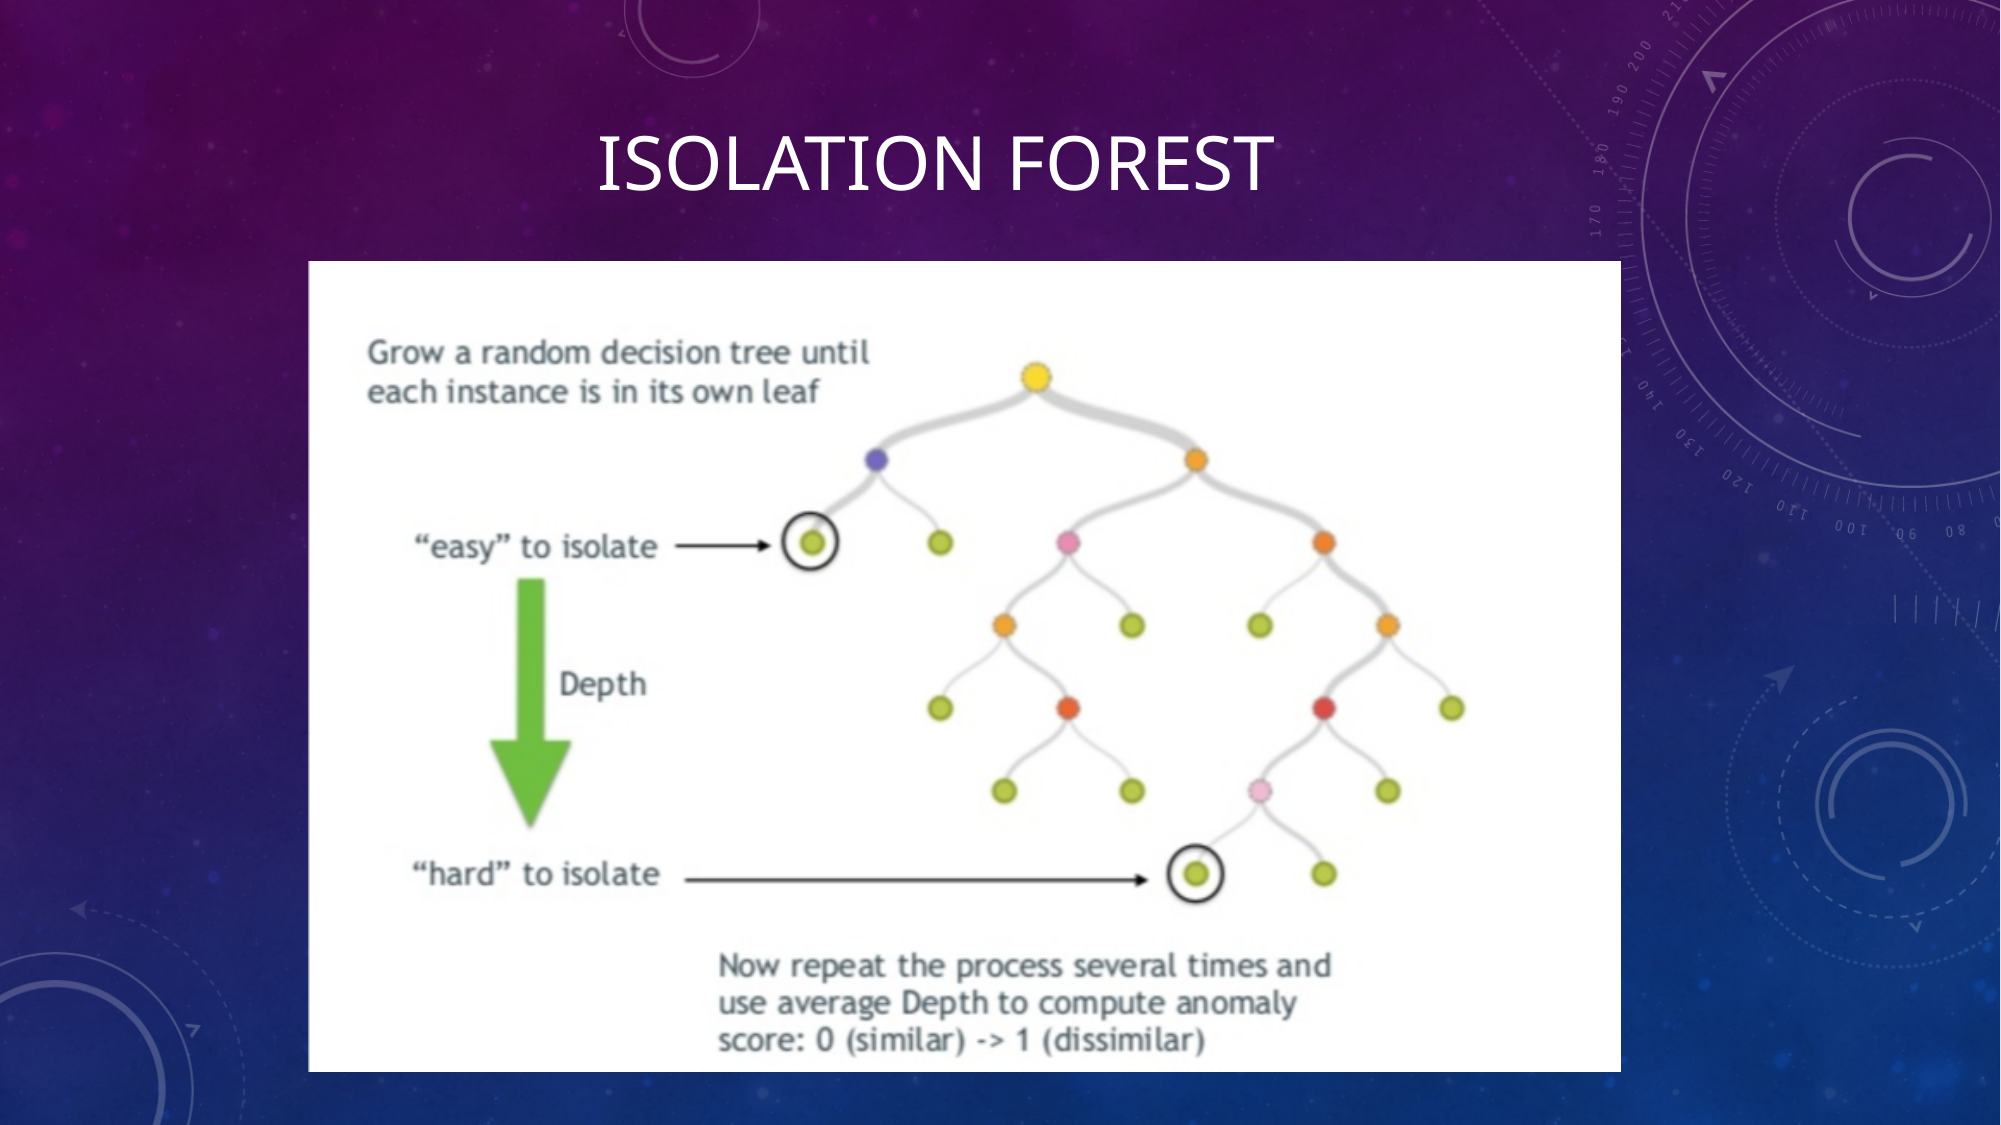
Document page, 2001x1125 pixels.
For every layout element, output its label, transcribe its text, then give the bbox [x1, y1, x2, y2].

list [307, 261, 1621, 1072]
picture [0, 0, 2001, 1125]
title Isolation forest [106, 41, 1768, 281]
